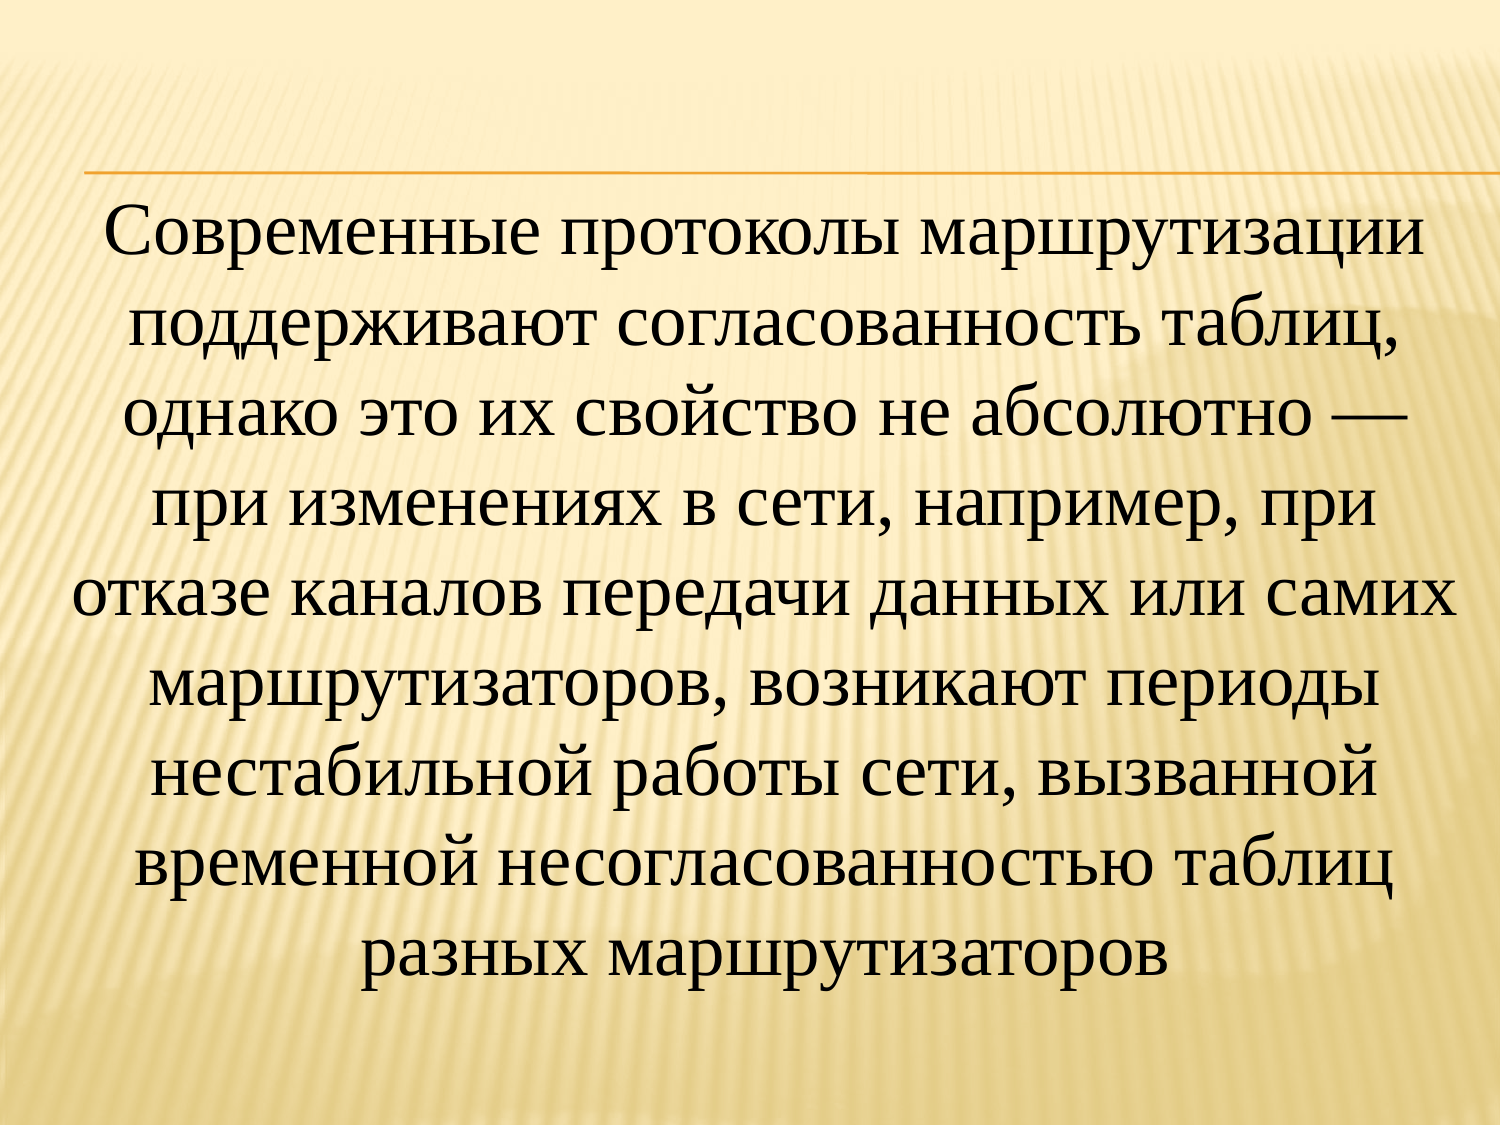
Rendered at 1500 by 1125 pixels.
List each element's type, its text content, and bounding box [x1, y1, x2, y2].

list Современные протоколы маршрутизации поддерживают согласованность таблиц, однако это их свойство не абсолютно — при изменениях в сети, например, при отказе каналов передачи данных или самих маршрутизаторов, возникают периоды нестабильной работы сети, вызванной временной несогласованностью таблиц разных маршрутизаторов [53, 172, 1479, 1125]
